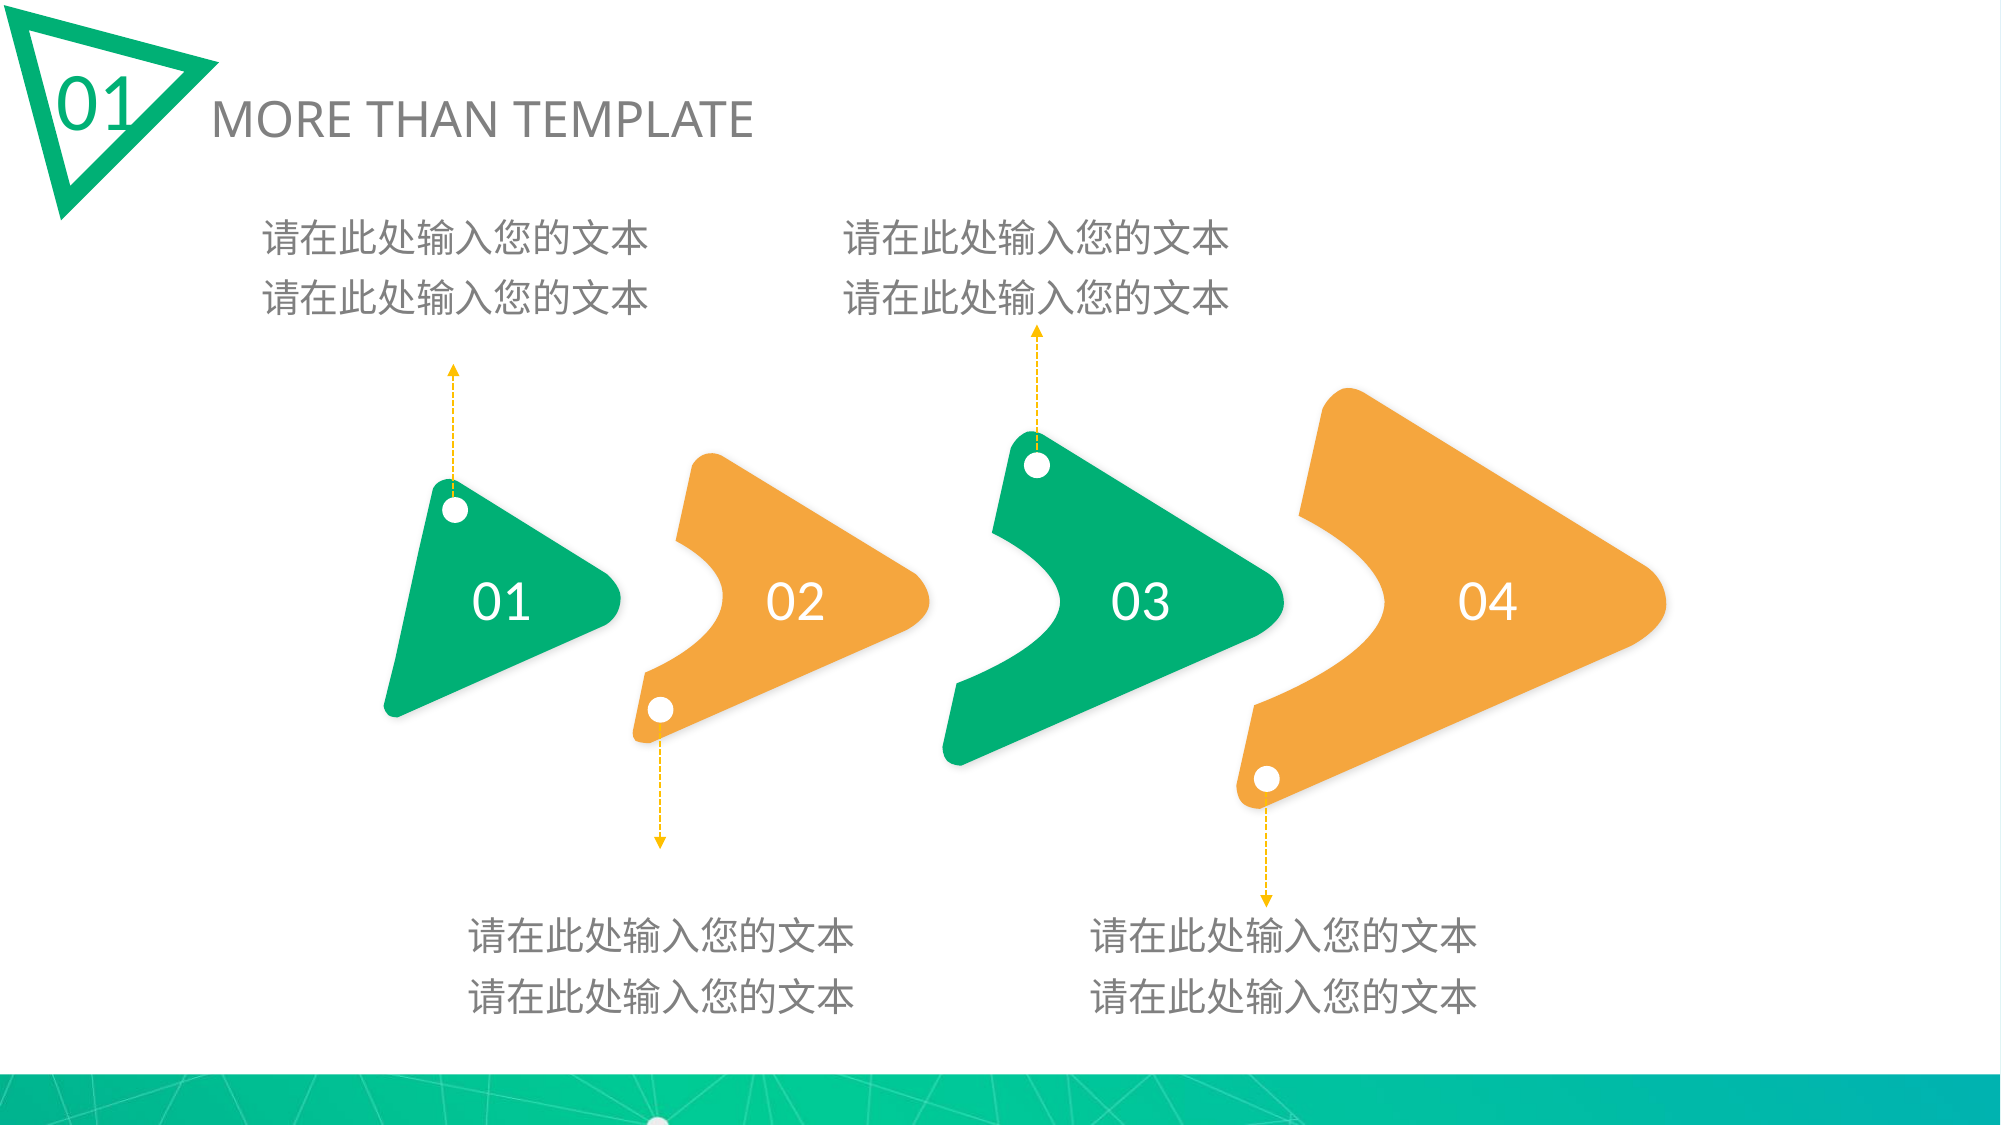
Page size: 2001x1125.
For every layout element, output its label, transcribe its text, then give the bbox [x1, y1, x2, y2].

picture [0, 0, 2001, 1125]
text_box [2, 3, 222, 223]
text_box [1022, 451, 1052, 480]
text_box MORE THAN TEMPLATE [121, 79, 844, 155]
text_box 请在此处输入您的文本 请在此处输入您的文本 [442, 890, 881, 1027]
text_box [1252, 764, 1281, 793]
text_box 02 [632, 453, 930, 744]
text_box [646, 695, 675, 724]
text_box 01 [41, 39, 156, 155]
text_box 请在此处输入您的文本 请在此处输入您的文本 [235, 192, 675, 328]
text_box 04 [1236, 387, 1667, 809]
text_box 请在此处输入您的文本 请在此处输入您的文本 [817, 192, 1256, 328]
text_box [441, 496, 470, 524]
text_box 请在此处输入您的文本 请在此处输入您的文本 [1064, 890, 1504, 1027]
text_box 01 [383, 478, 621, 718]
text_box 03 [942, 431, 1284, 766]
